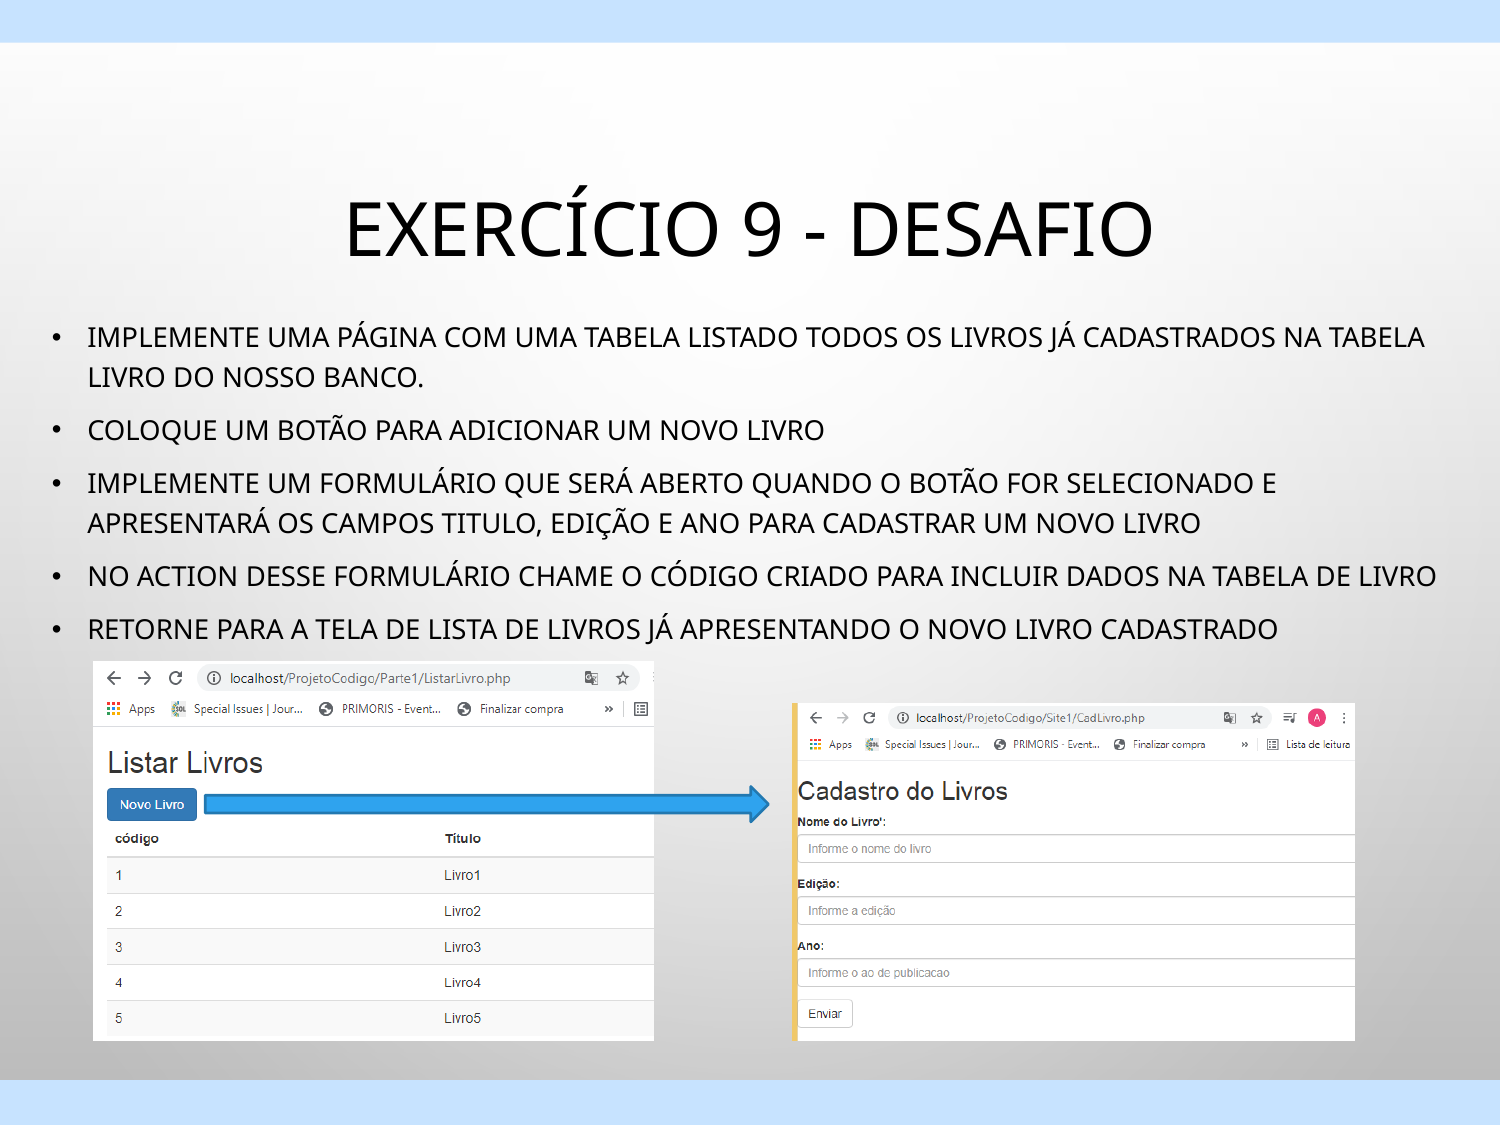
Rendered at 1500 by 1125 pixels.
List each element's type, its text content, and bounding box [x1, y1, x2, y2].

title Exercício 9 - Desafio [112, 101, 1388, 364]
picture [0, 43, 1500, 1080]
text_box [659, 785, 770, 824]
list Implemente uma página com uma tabela listado todos os livros já cadastrados na tabela livro do nosso banco. Coloque um botão para adicionar um novo livro Implemente um formulário que será aberto quando o botão for selecionado e apresentará os campos titulo, edição e ano para cadastrar um novo livro No action desse formulário chame o código criado para incluir dados na tabela de livro Retorne para a tela de lista de livros já apresentando o novo livro cadastrado [36, 306, 1470, 689]
